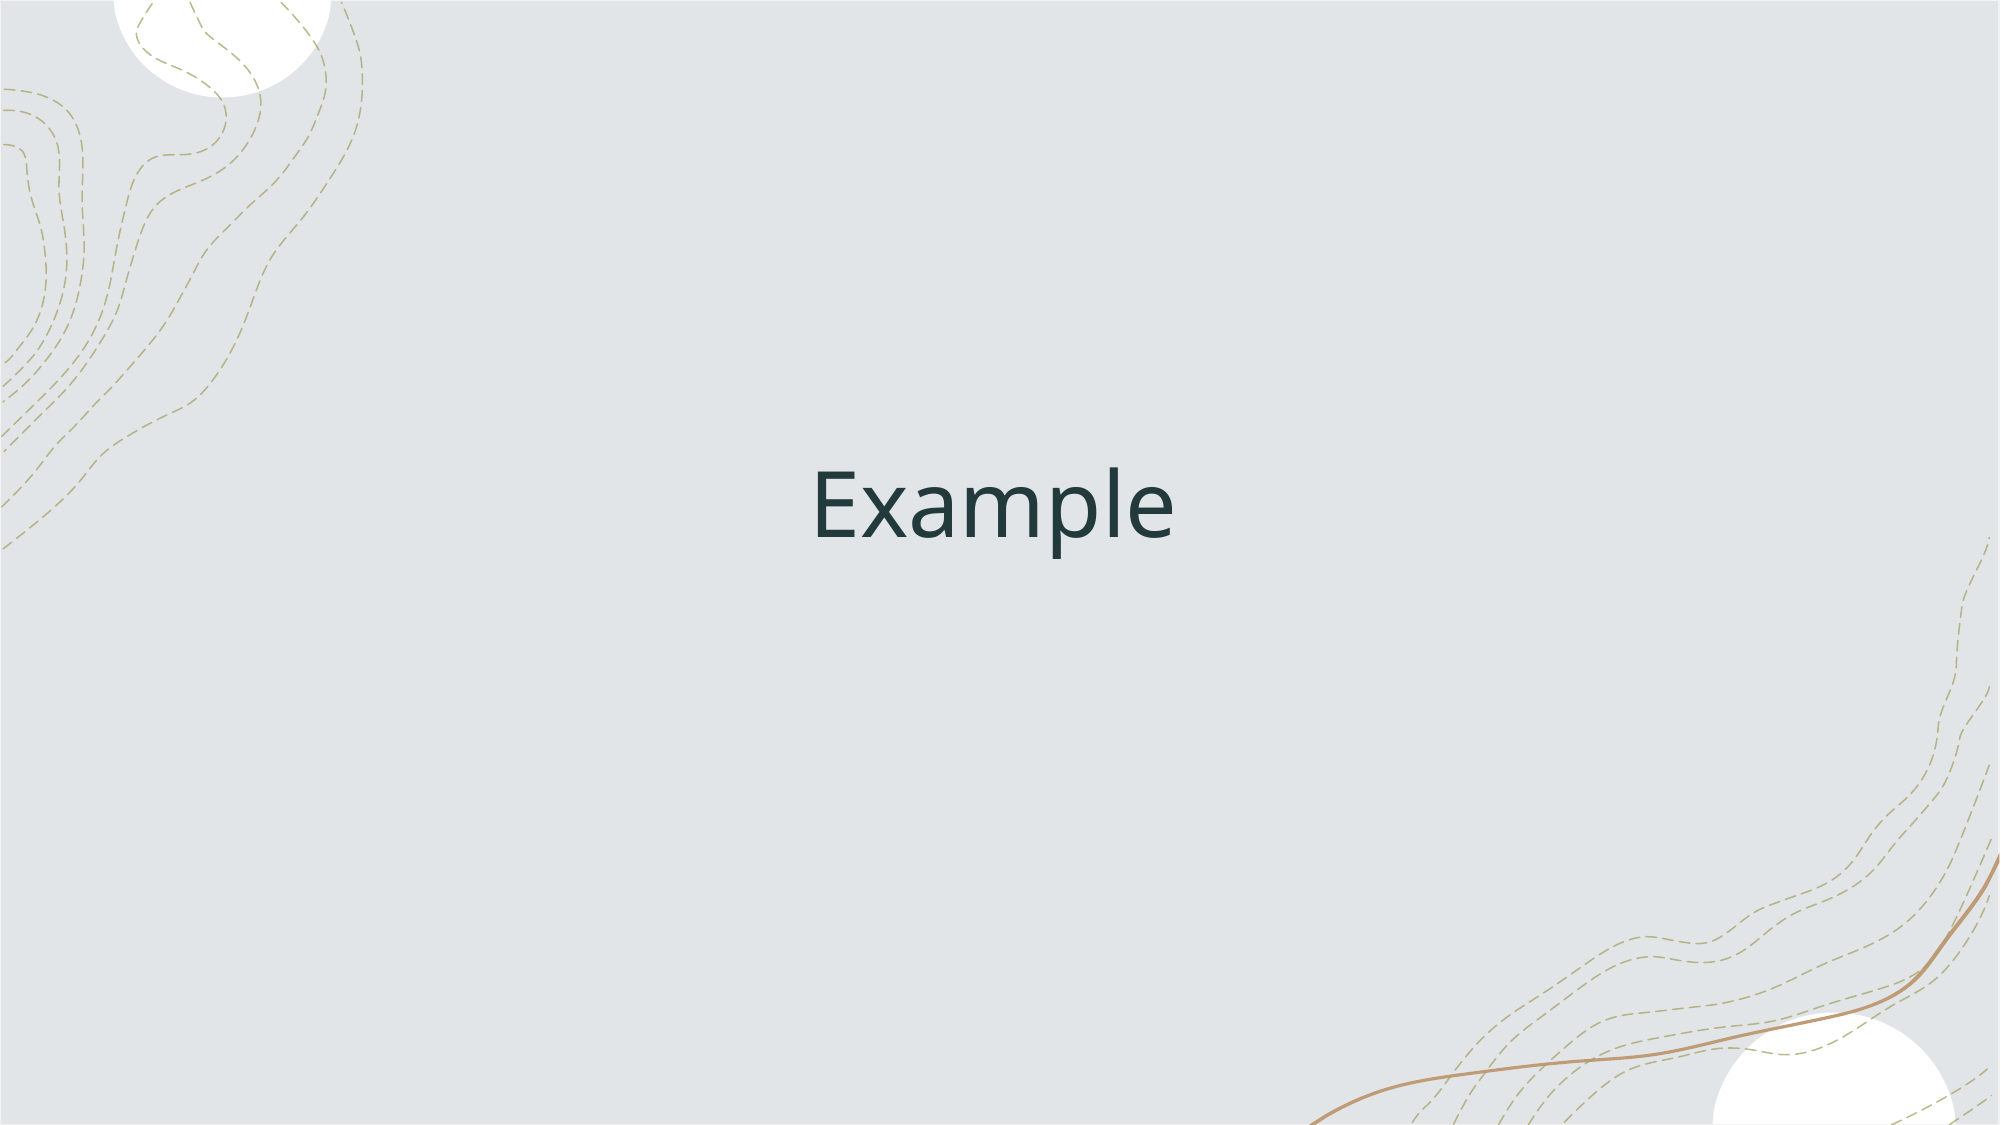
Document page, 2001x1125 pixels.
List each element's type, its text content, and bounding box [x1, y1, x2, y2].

title Example [794, 392, 2000, 610]
